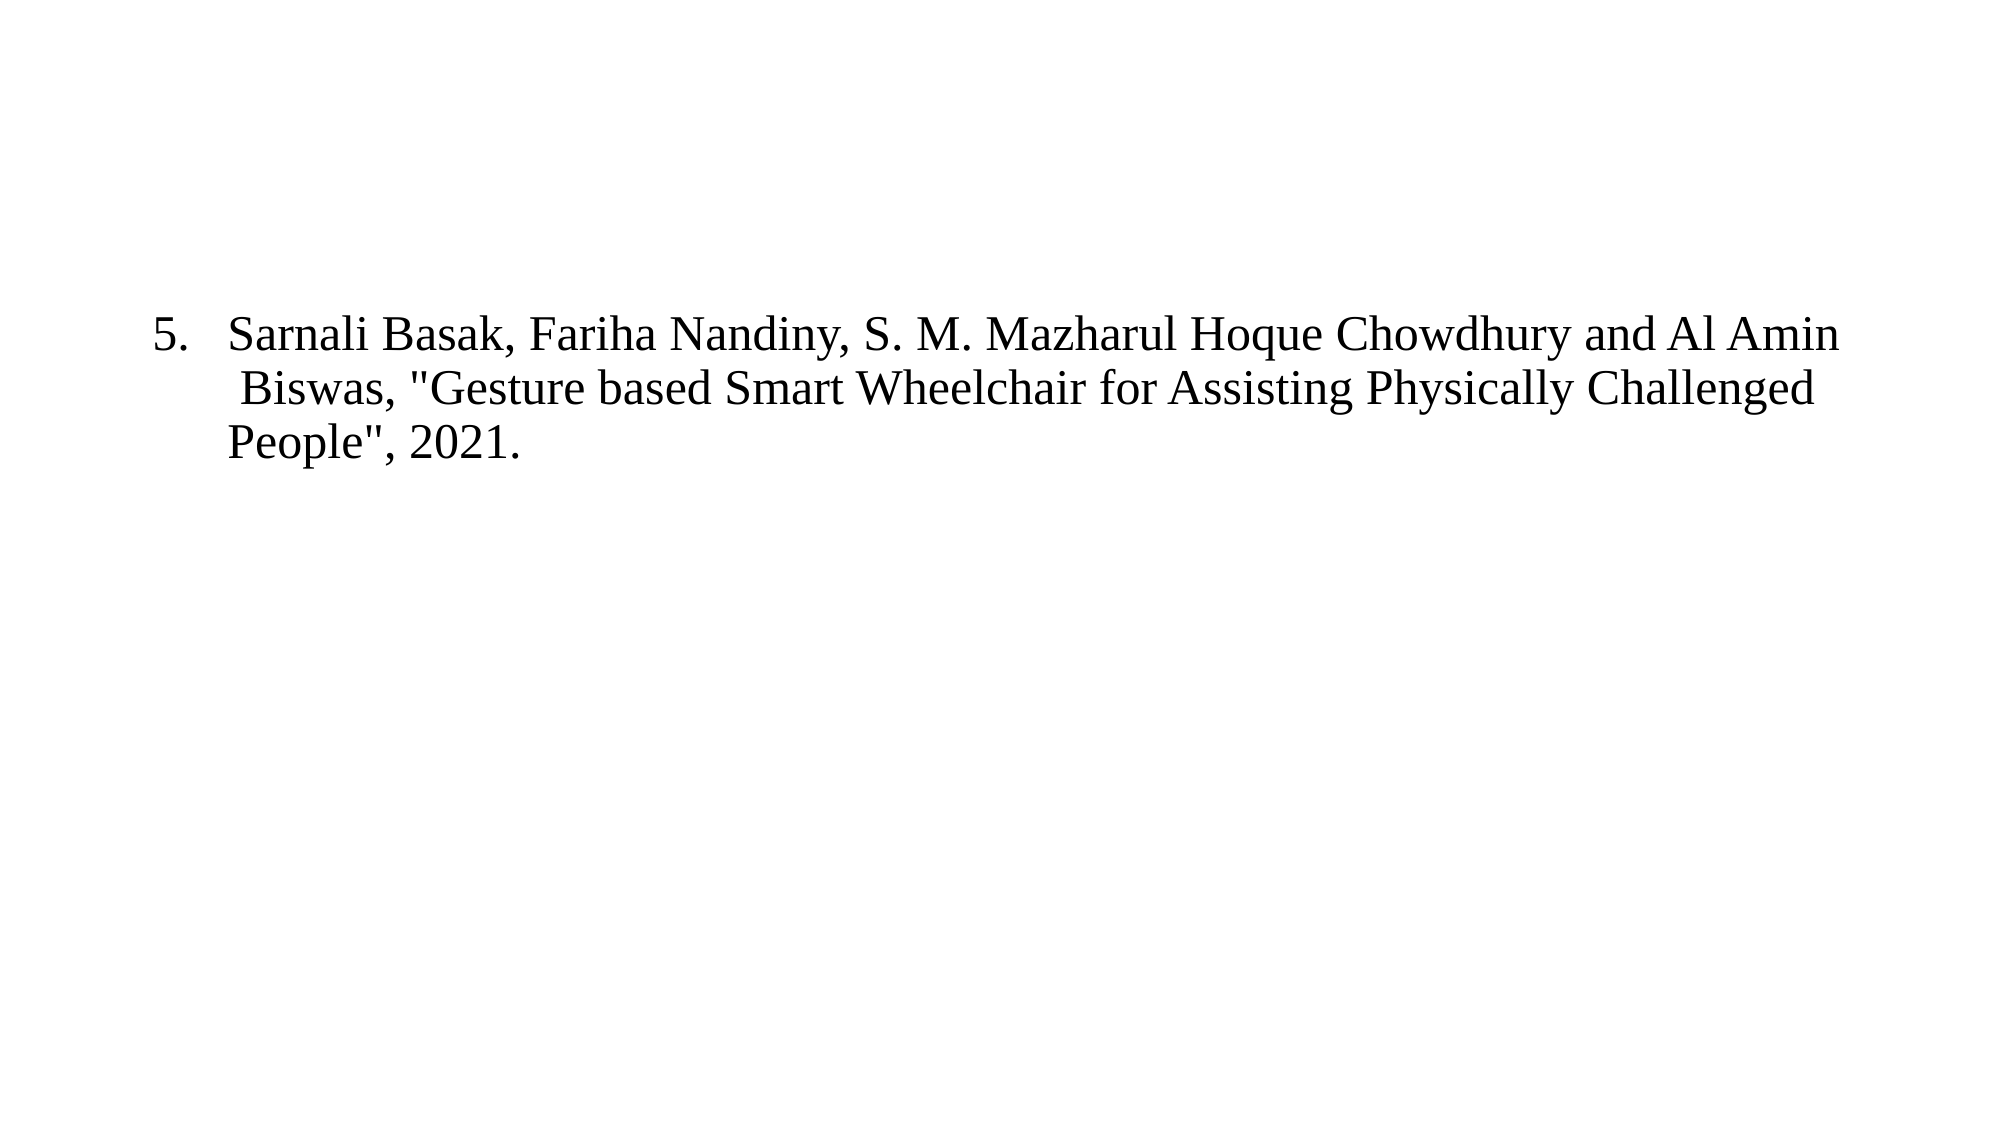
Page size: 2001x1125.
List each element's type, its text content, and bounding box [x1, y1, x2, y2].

list Sarnali Basak, Fariha Nandiny, S. M. Mazharul Hoque Chowdhury and Al Amin Biswas, "Gesture based Smart Wheelchair for Assisting Physically Challenged People", 2021. [137, 299, 1863, 1014]
